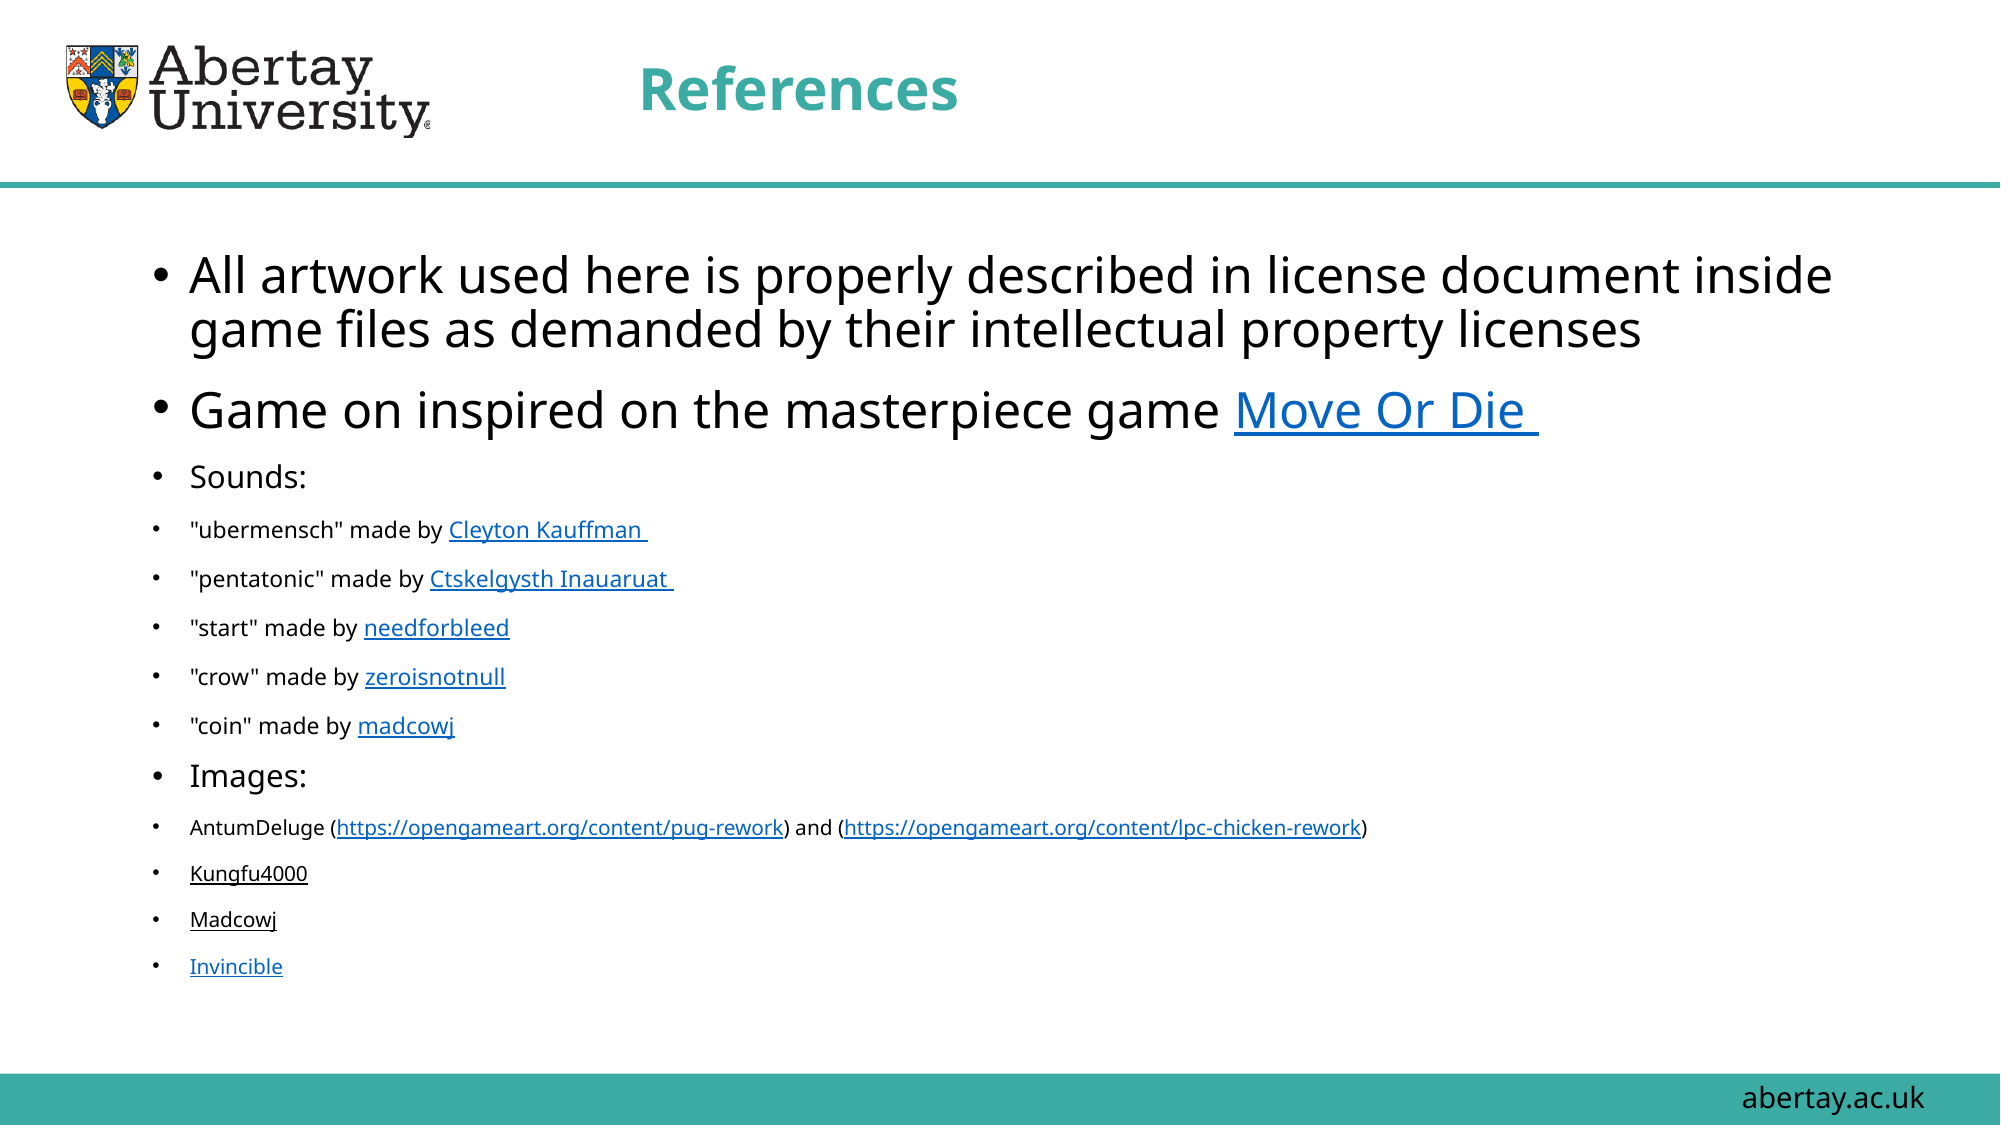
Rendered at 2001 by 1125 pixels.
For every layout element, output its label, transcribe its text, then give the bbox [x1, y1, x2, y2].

title References [623, 44, 1947, 140]
list All artwork used here is properly described in license document inside game files as demanded by their intellectual property licenses Game on inspired on the masterpiece game Move Or Die Sounds: "ubermensch" made by Cleyton Kauffman "pentatonic" made by Ctskelgysth Inauaruat "start" made by needforbleed "crow" made by zeroisnotnull "coin" made by madcowj Images: AntumDeluge (https://opengameart.org/content/pug-rework) and (https://opengameart.org/content/lpc-chicken-rework) Kungfu4000 Madcowj Invincible [137, 242, 1863, 1015]
